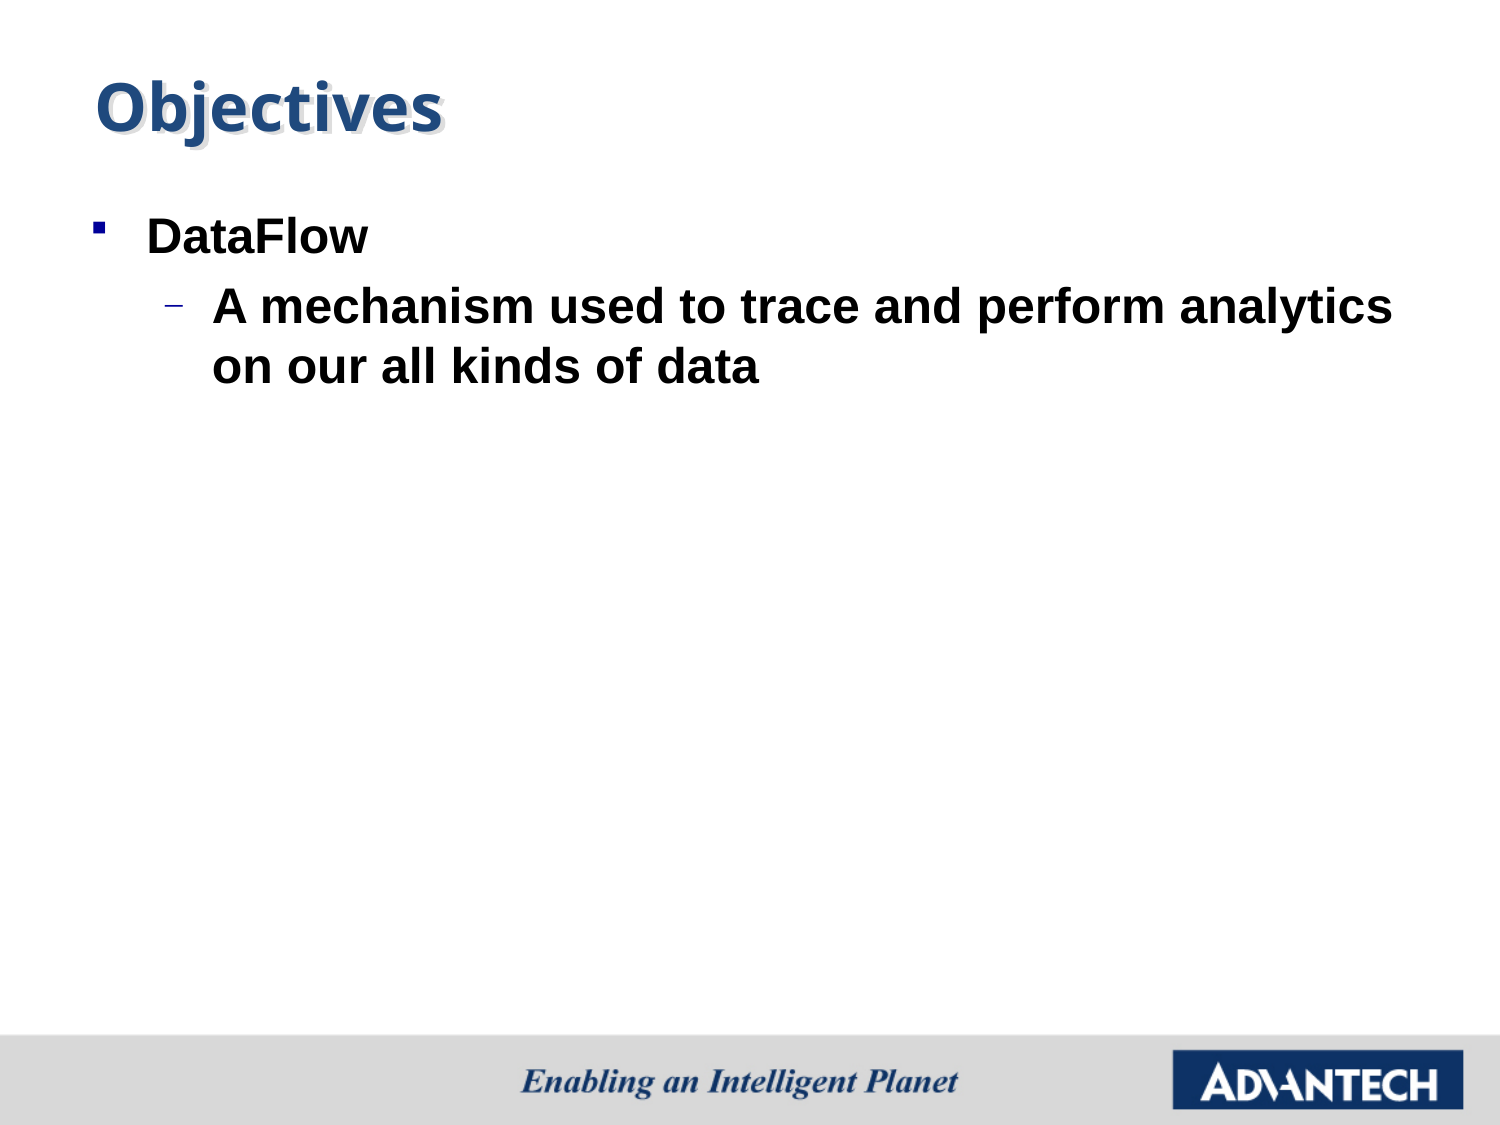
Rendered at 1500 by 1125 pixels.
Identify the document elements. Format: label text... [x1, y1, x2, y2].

picture [0, 0, 1500, 1125]
list DataFlow A mechanism used to trace and perform analytics on our all kinds of data [75, 195, 1425, 1005]
title Objectives [79, 54, 1437, 169]
